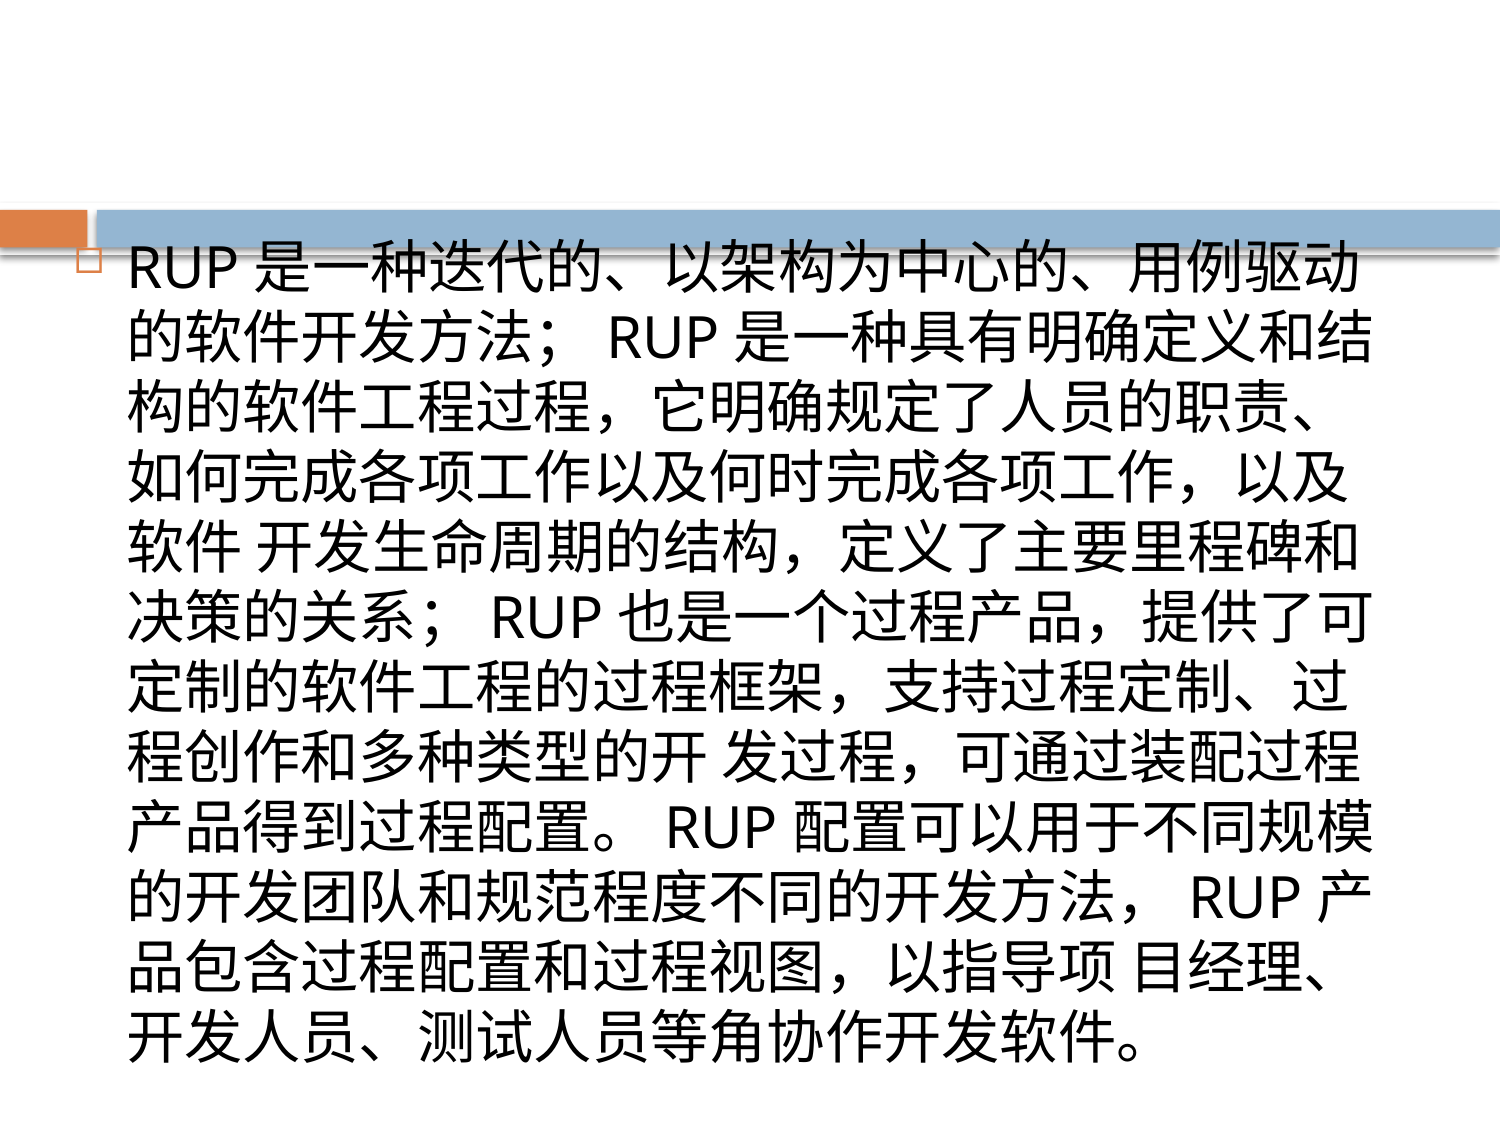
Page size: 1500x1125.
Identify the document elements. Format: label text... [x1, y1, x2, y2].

list RUP是一种迭代的、以架构为中心的、用例驱动的软件开发方法；RUP是一种具有明确定义和结构的软件工程过程，它明确规定了人员的职责、如何完成各项工作以及何时完成各项工作，以及软件 开发生命周期的结构，定义了主要里程碑和决策的关系；RUP也是一个过程产品，提供了可定制的软件工程的过程框架，支持过程定制、过程创作和多种类型的开 发过程，可通过装配过程产品得到过程配置。RUP配置可以用于不同规模的开发团队和规范程度不同的开发方法，RUP产品包含过程配置和过程视图，以指导项 目经理、开发人员、测试人员等角协作开发软件。 [58, 222, 1409, 966]
